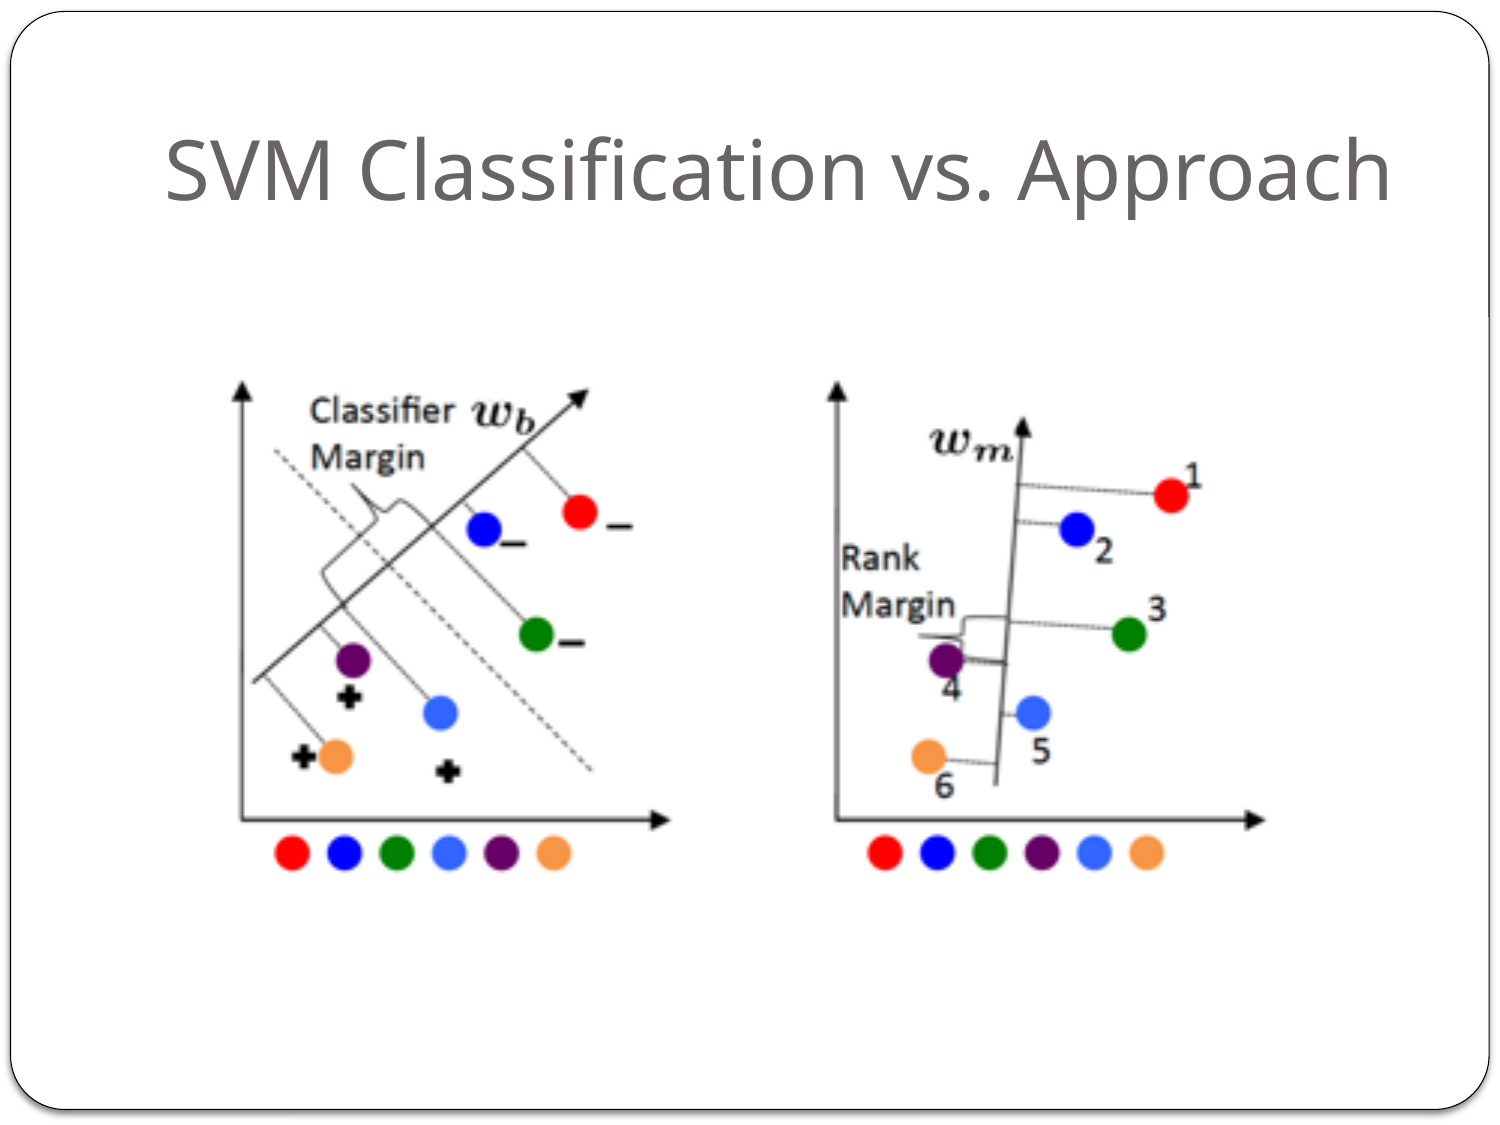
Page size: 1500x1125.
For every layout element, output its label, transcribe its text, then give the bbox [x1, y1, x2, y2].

title SVM Classification vs. Approach [150, 45, 1425, 233]
picture [212, 349, 1287, 886]
